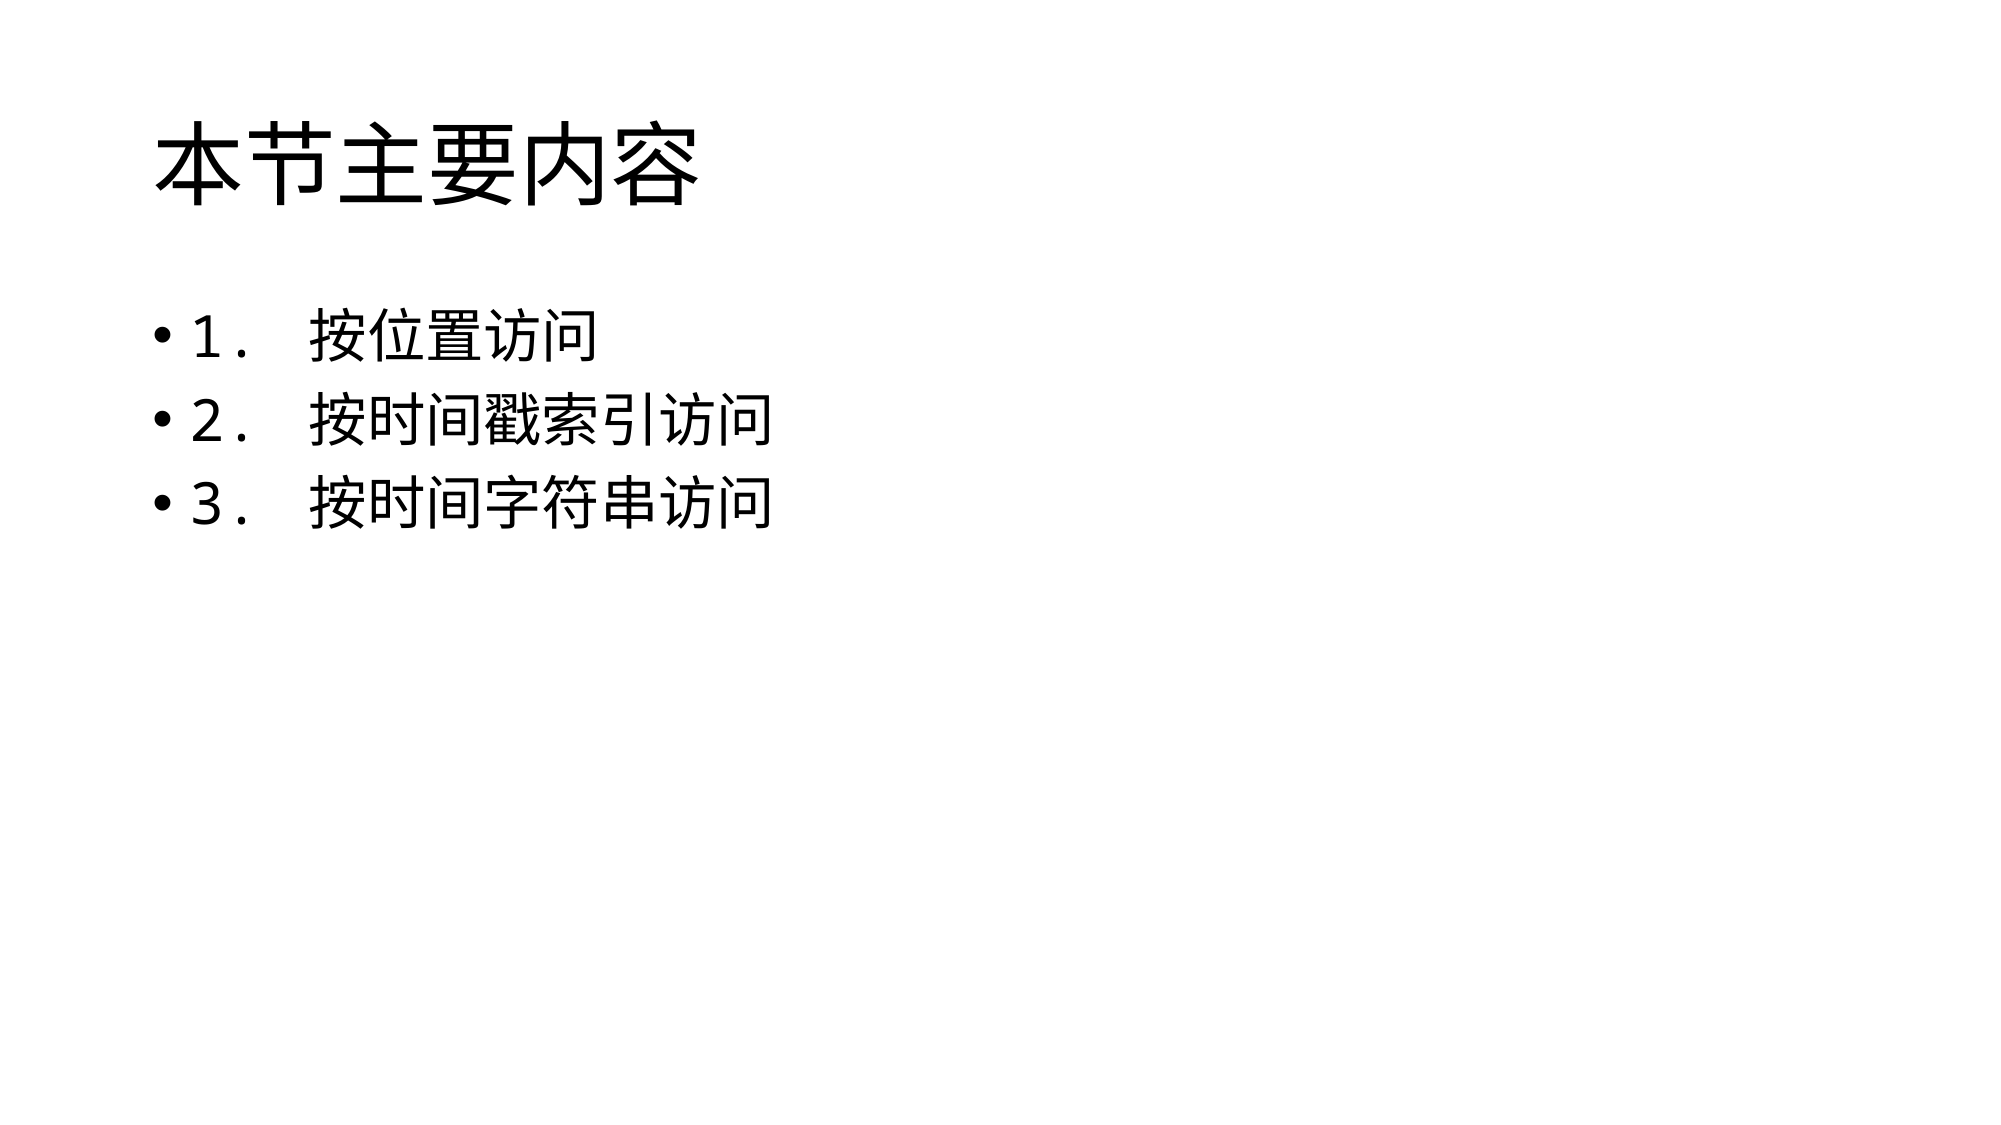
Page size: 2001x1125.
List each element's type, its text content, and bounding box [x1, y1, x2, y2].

title 本节主要内容 [137, 59, 1863, 278]
list 1. 按位置访问 2. 按时间戳索引访问 3. 按时间字符串访问 [137, 299, 1863, 1014]
